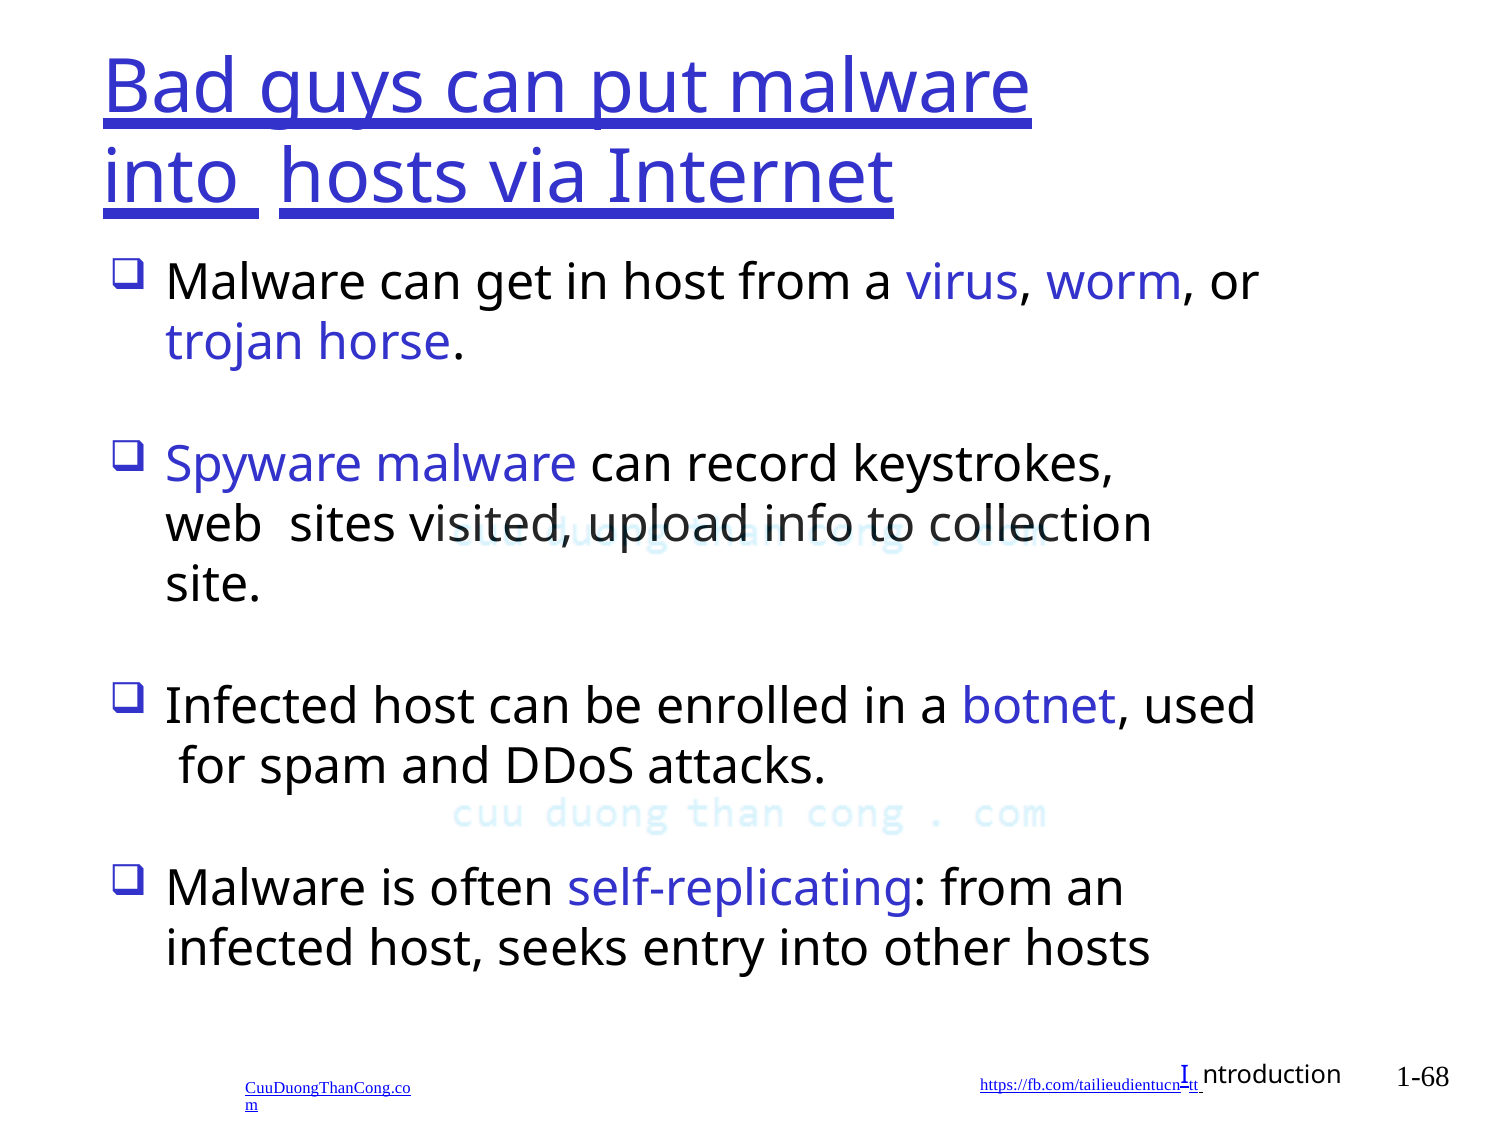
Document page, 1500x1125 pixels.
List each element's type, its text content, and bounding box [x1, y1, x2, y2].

text_box CuuDuongThanCong.com [243, 1076, 424, 1097]
picture [434, 508, 1066, 563]
text_box https://fb.com/tailieudientucnItt ntroduction [978, 1051, 1350, 1100]
picture [434, 789, 1066, 844]
title Bad guys can put malware into hosts via Internet [100, 35, 1151, 226]
slide_number 1- [1394, 1057, 1457, 1125]
text_box Malware can get in host from a virus, worm, or trojan horse. Spyware malware can record keystrokes, web sites visited, upload info to collection site. Infected host can be enrolled in a botnet, used for spam and DDoS attacks. Malware is often self-replicating: from an infected host, seeks entry into other hosts [107, 247, 1268, 976]
